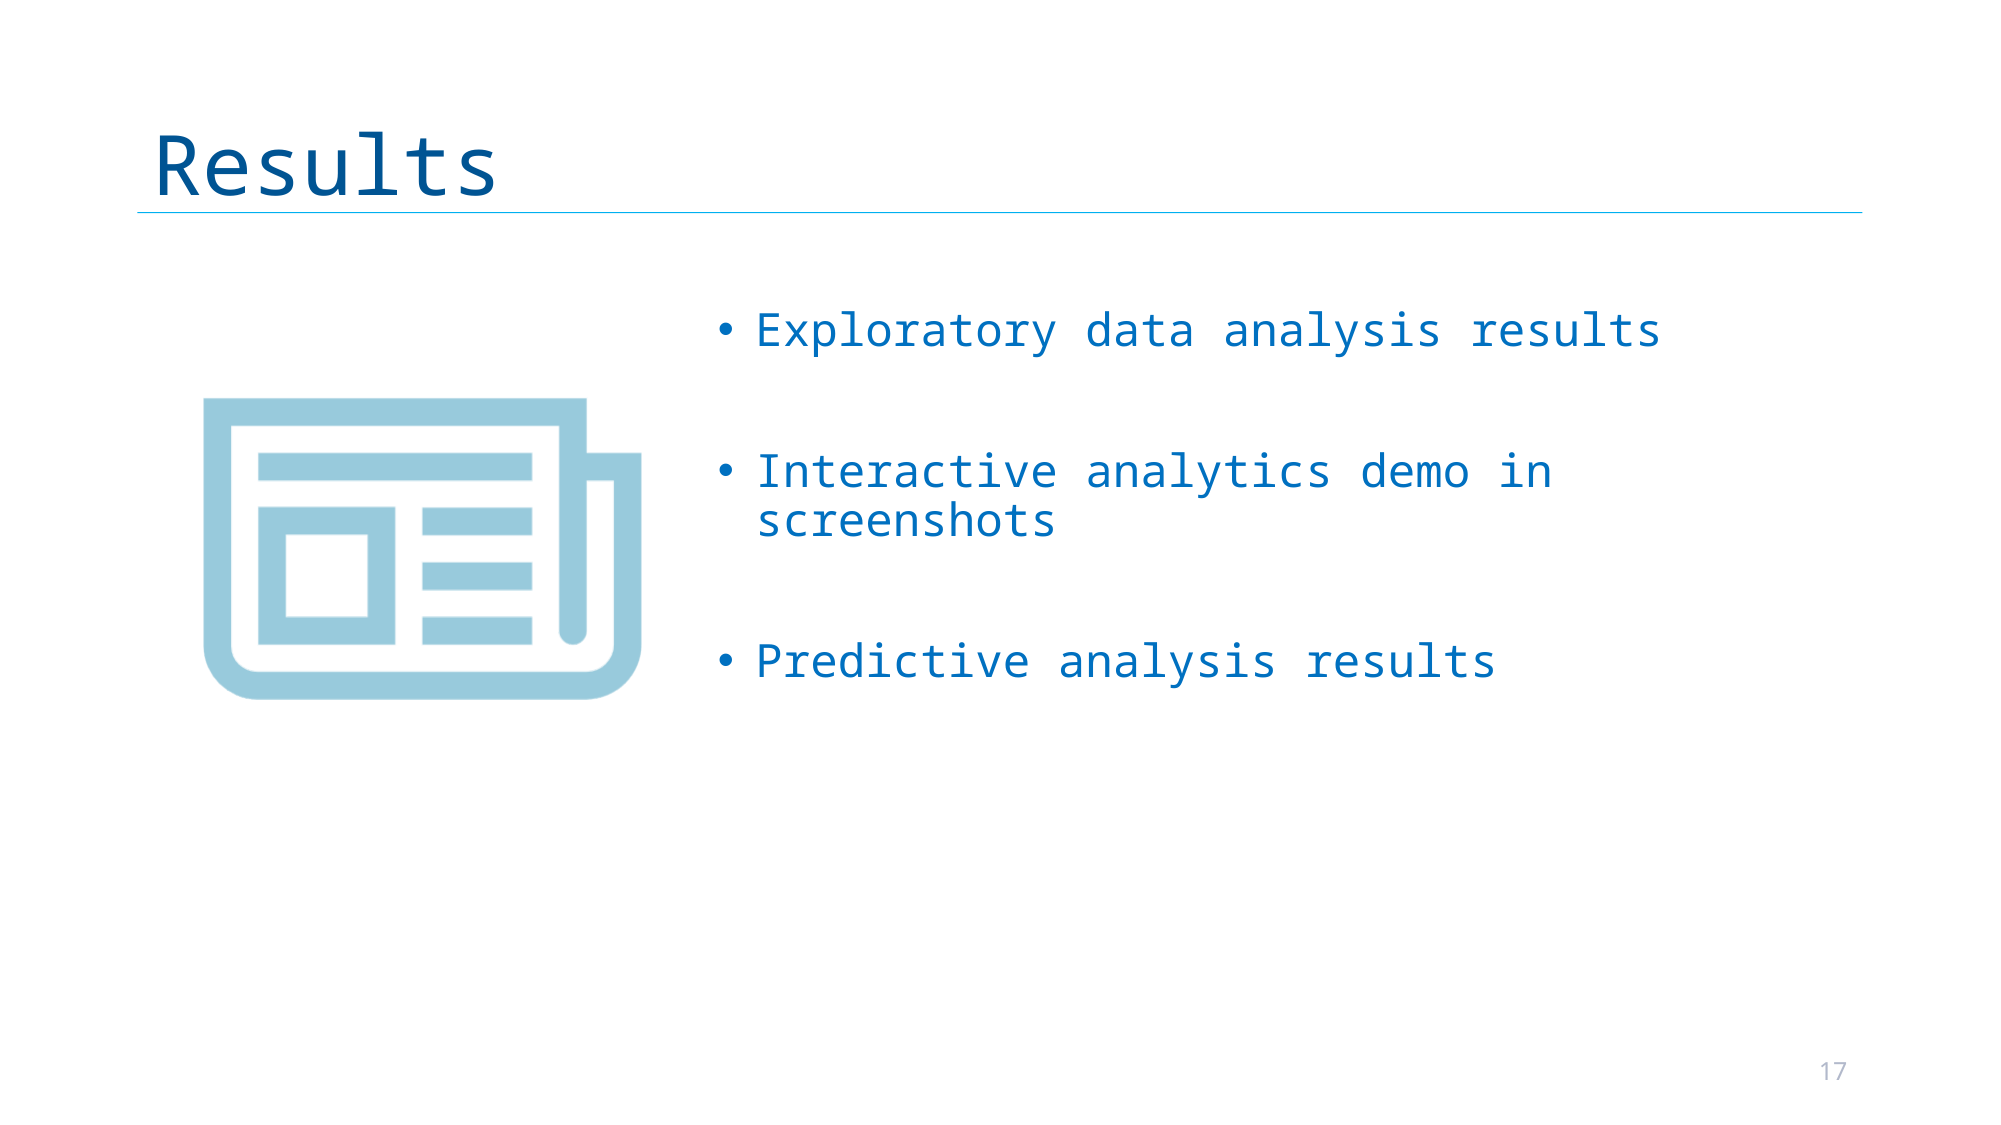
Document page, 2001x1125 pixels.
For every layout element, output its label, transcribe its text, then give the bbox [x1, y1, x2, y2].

picture [160, 300, 685, 825]
slide_number 17 [1412, 1042, 1863, 1103]
title Results [137, 59, 1863, 278]
text_box Exploratory data analysis results Interactive analytics demo in screenshots Predictive analysis results [702, 299, 1863, 1014]
